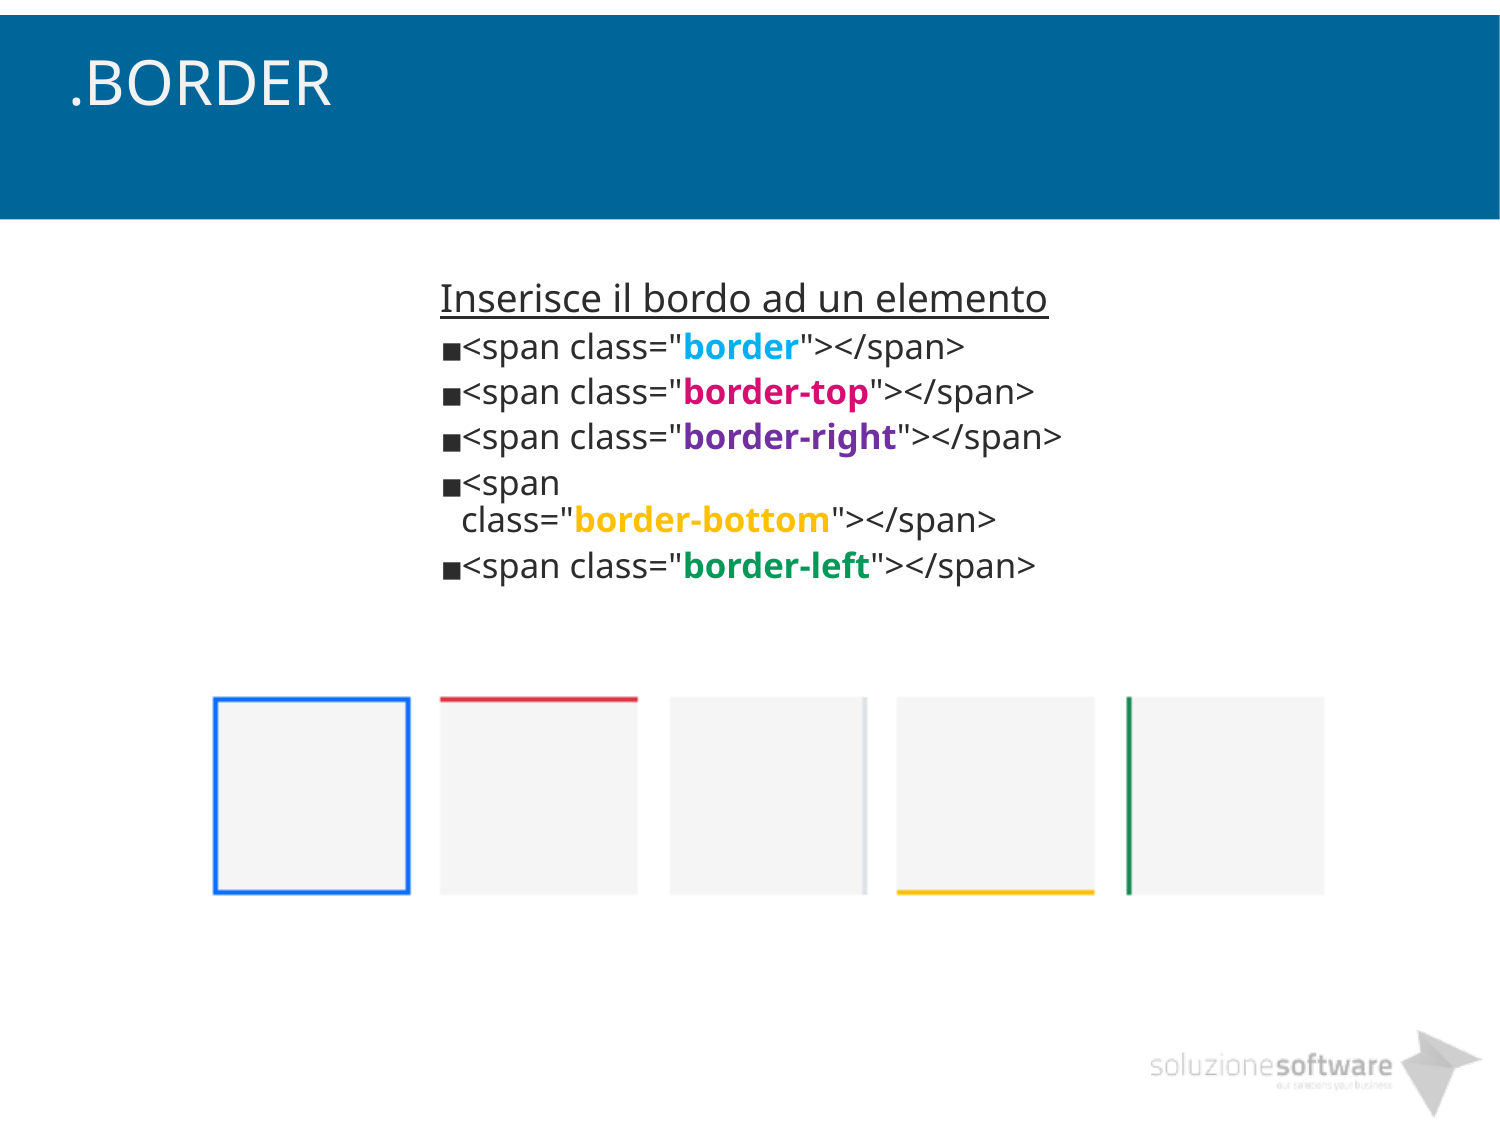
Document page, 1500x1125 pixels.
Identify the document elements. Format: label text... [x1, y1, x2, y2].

list Inserisce il bordo ad un elemento <span class="border"></span> <span class="border-top"></span> <span class="border-right"></span> <span class="border-bottom"></span> <span class="border-left"></span> [425, 272, 1087, 624]
picture [194, 668, 1357, 919]
picture [1151, 1030, 1482, 1118]
title .BORDER [53, 47, 1459, 227]
